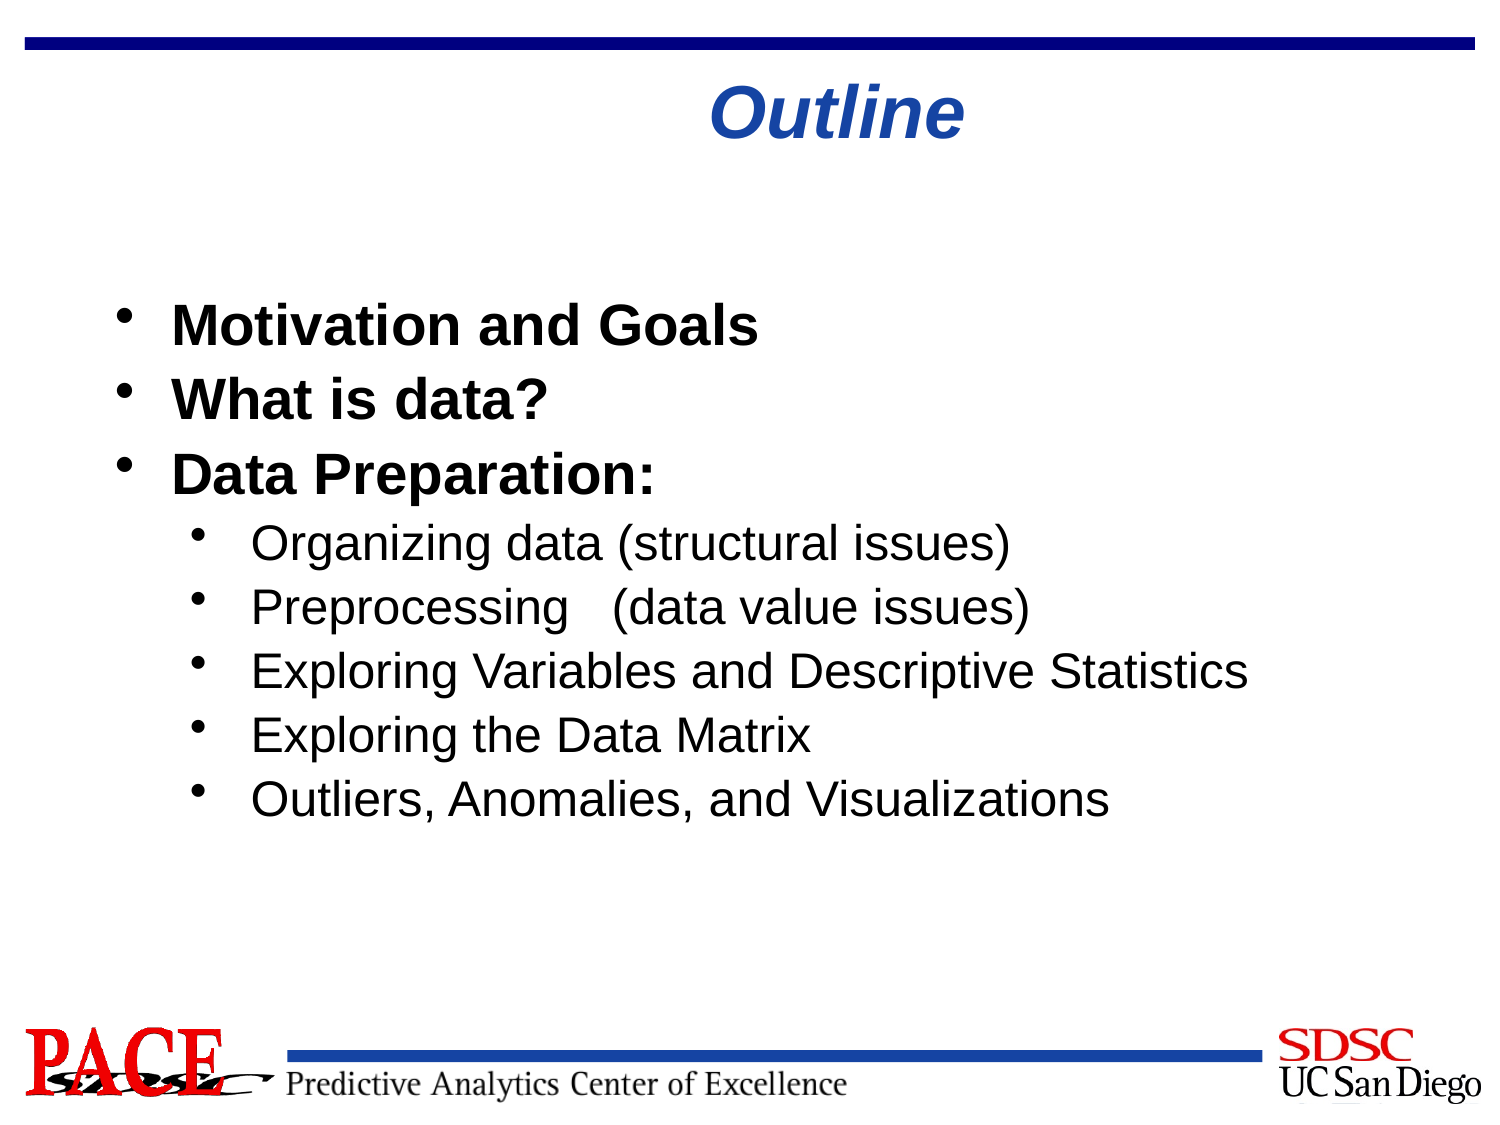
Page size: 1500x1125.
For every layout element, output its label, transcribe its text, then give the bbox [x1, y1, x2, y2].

title Outline [237, 50, 1438, 175]
picture [1279, 1066, 1481, 1104]
picture [25, 1025, 276, 1101]
picture [286, 1064, 858, 1103]
list Motivation and Goals What is data? Data Preparation: Organizing data (structural issues) Preprocessing (data value issues) Exploring Variables and Descriptive Statistics Exploring the Data Matrix Outliers, Anomalies, and Visualizations [99, 287, 1438, 1063]
